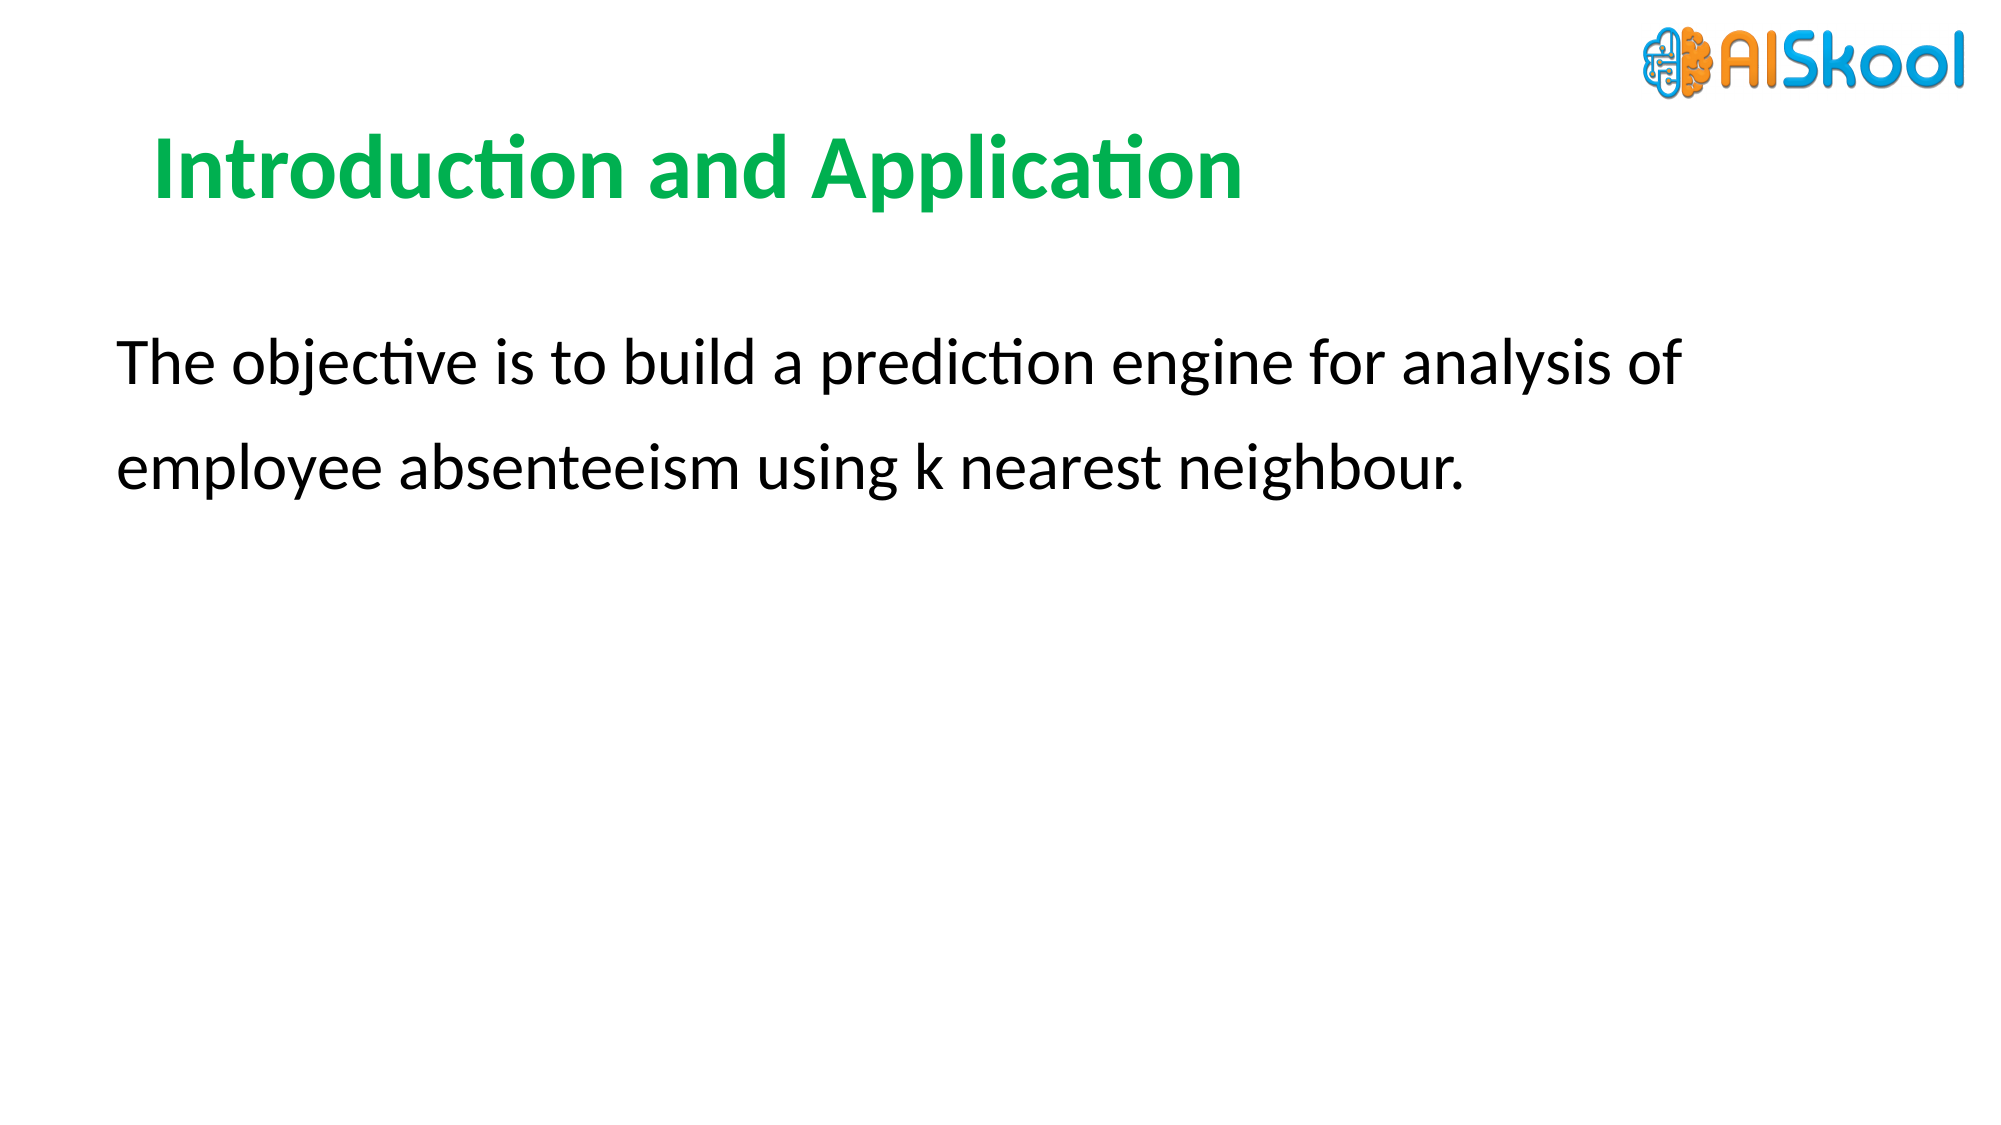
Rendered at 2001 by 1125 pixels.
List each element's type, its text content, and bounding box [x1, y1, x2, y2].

title Introduction and Application [137, 59, 1863, 278]
text_box The objective is to build a prediction engine for analysis of employee absenteeism using k nearest neighbour. [100, 277, 1809, 1056]
picture [1641, 23, 1967, 101]
